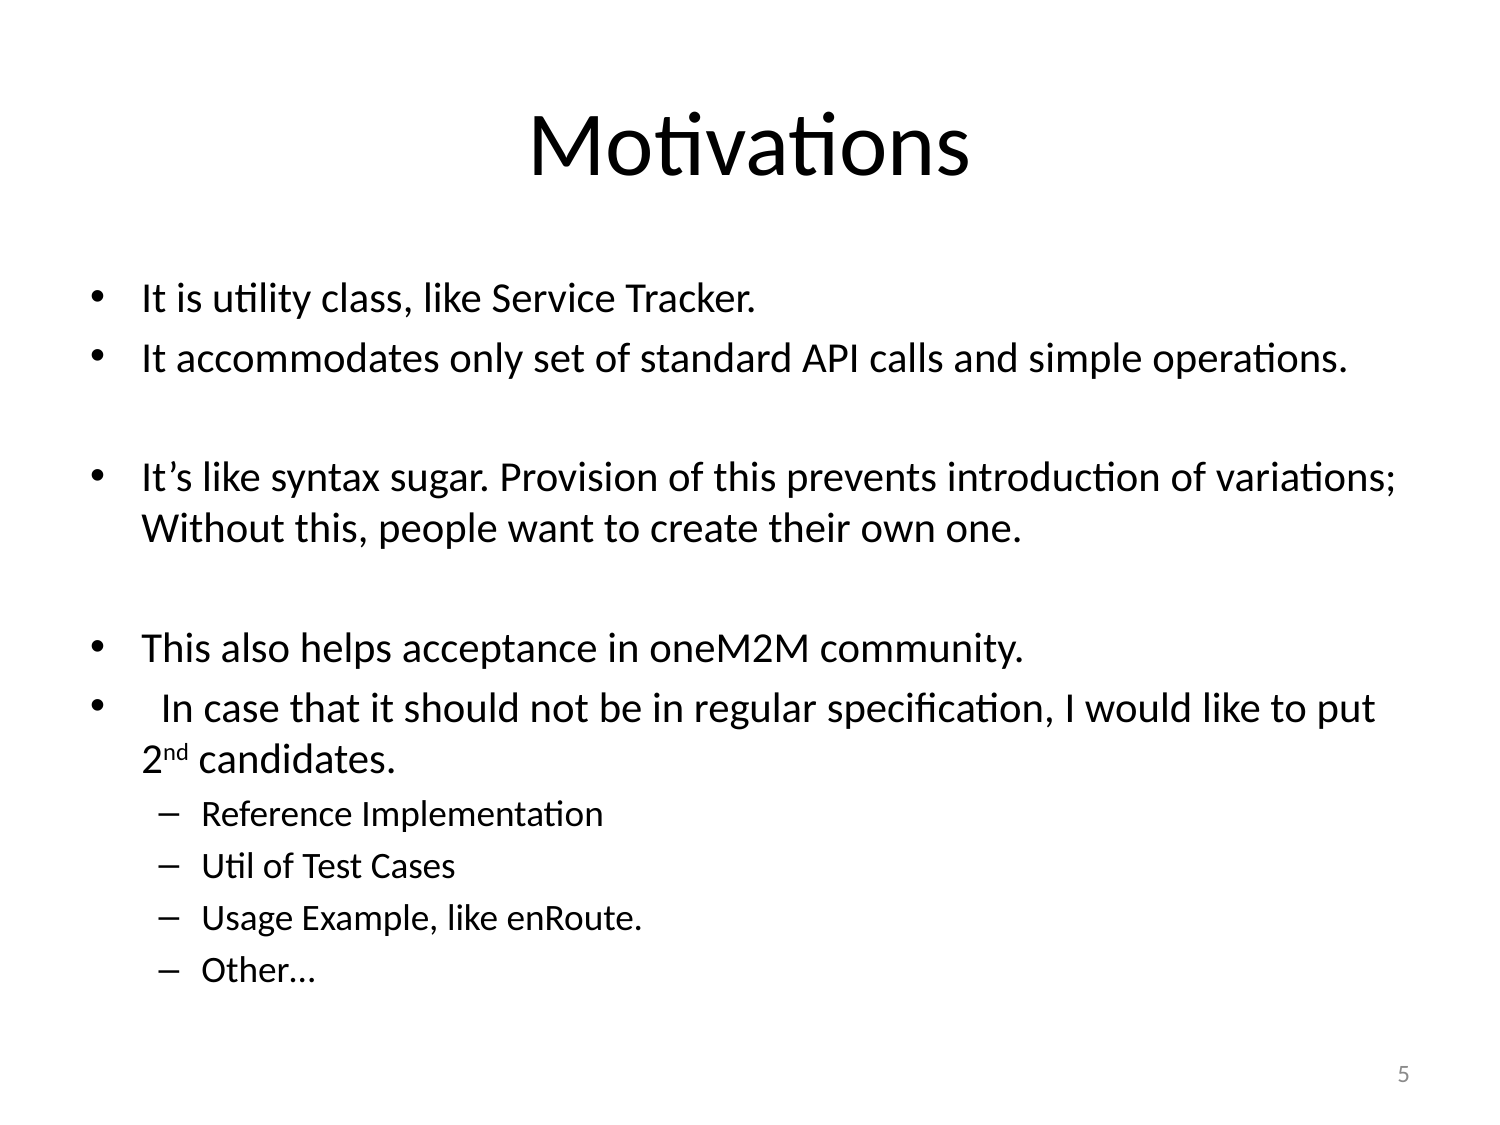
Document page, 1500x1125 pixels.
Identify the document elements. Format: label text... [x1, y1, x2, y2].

slide_number 5 [1074, 1042, 1425, 1103]
title Motivations [75, 45, 1425, 233]
list It is utility class, like Service Tracker. It accommodates only set of standard API calls and simple operations. It’s like syntax sugar. Provision of this prevents introduction of variations; Without this, people want to create their own one. This also helps acceptance in oneM2M community. In case that it should not be in regular specification, I would like to put 2nd candidates. Reference Implementation Util of Test Cases Usage Example, like enRoute. Other… [75, 262, 1425, 1005]
